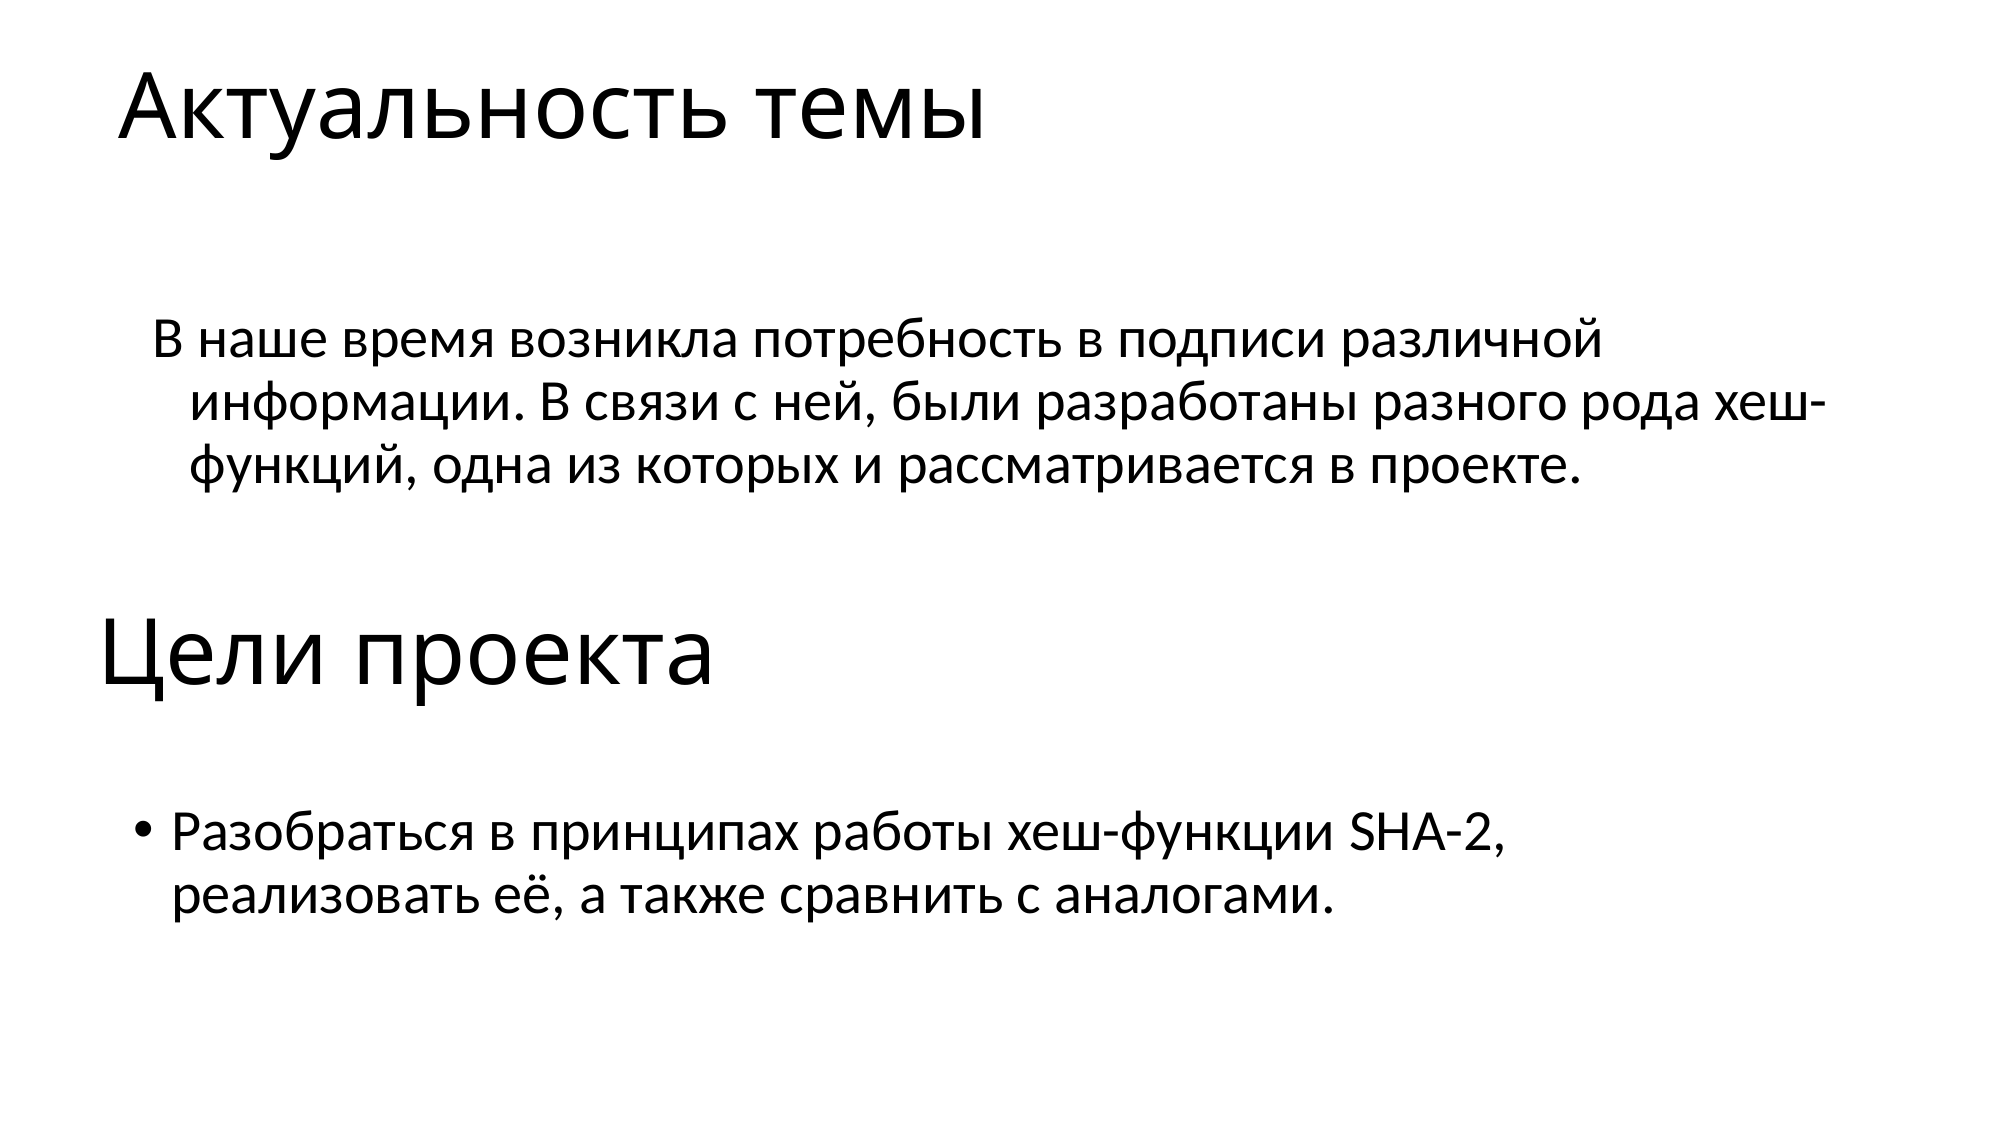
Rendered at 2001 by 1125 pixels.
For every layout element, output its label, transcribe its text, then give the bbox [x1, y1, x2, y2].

title Актуальность темы [103, 0, 1829, 218]
text_box Разобраться в принципах работы хеш-функции SHA-2, реализовать её, а также сравнить с аналогами. [118, 793, 1844, 963]
text_box Цели проекта [82, 545, 1807, 764]
list В наше время возникла потребность в подписи различной информации. В связи с ней, были разработаны разного рода хеш-функций, одна из которых и рассматривается в проекте. [137, 299, 1863, 1014]
